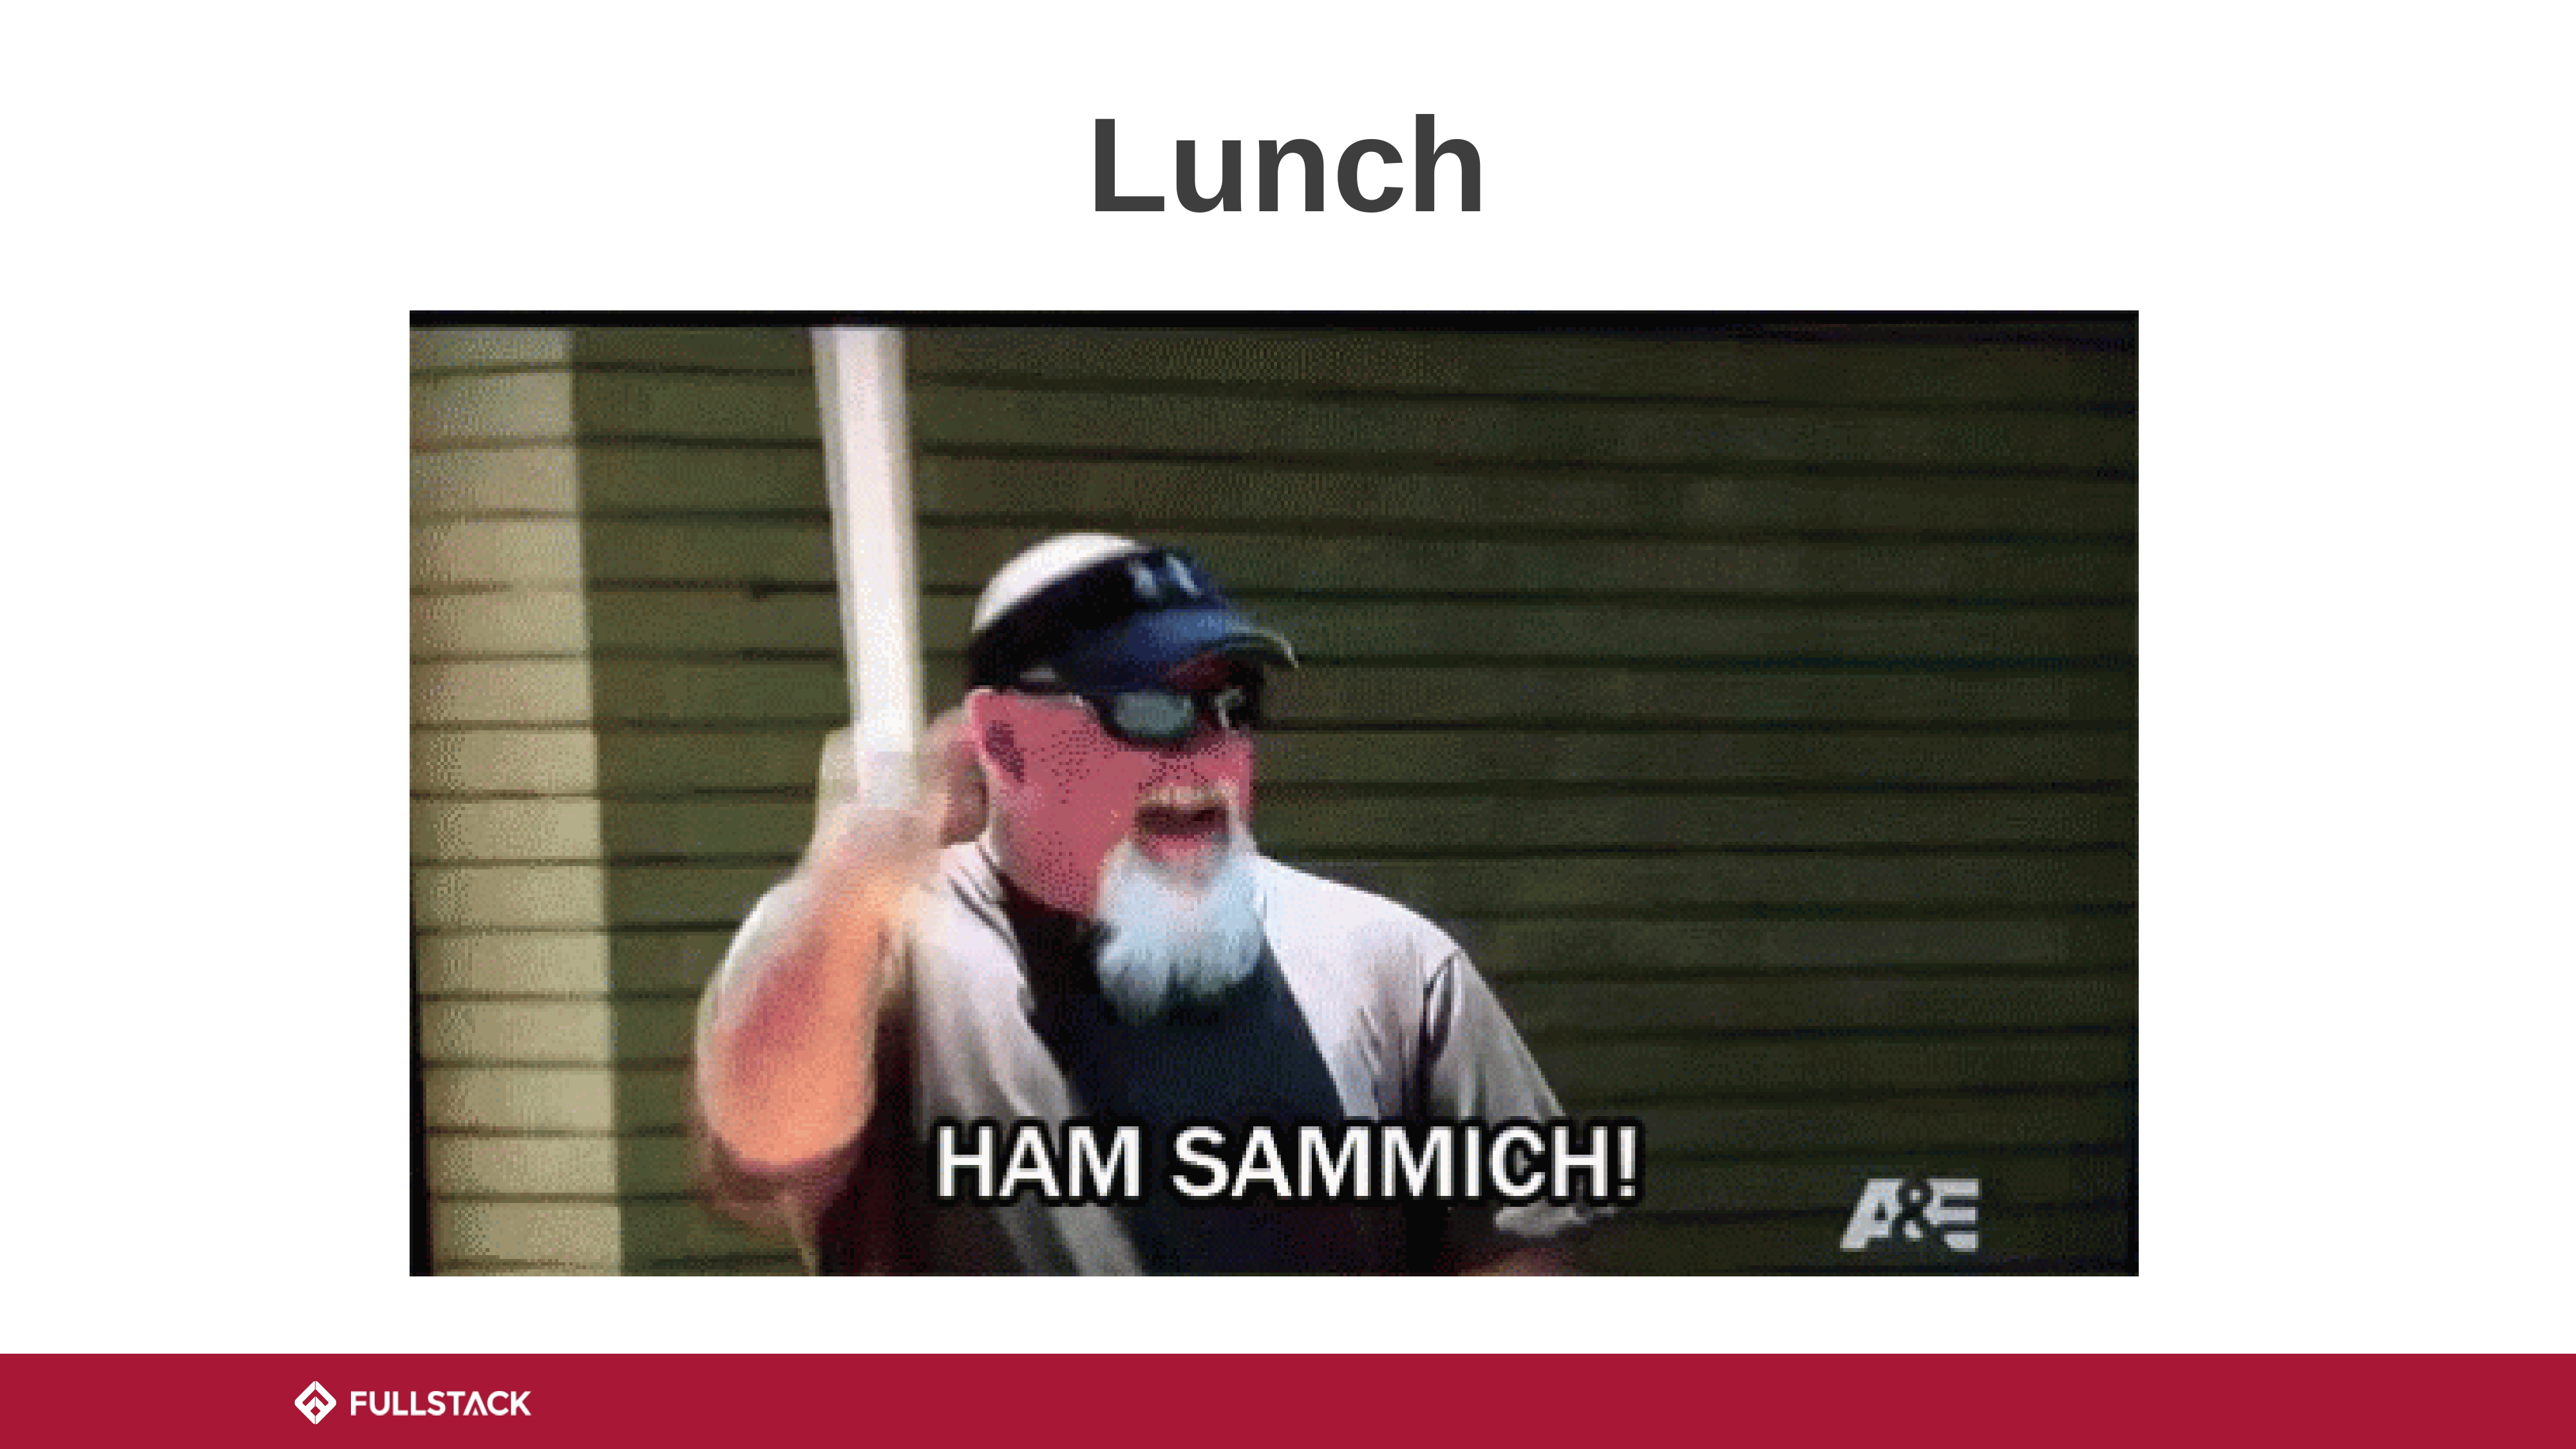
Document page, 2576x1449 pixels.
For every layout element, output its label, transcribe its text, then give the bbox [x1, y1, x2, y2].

title Lunch [187, 58, 2389, 259]
picture [409, 310, 2139, 1276]
picture [0, 1354, 2576, 1449]
